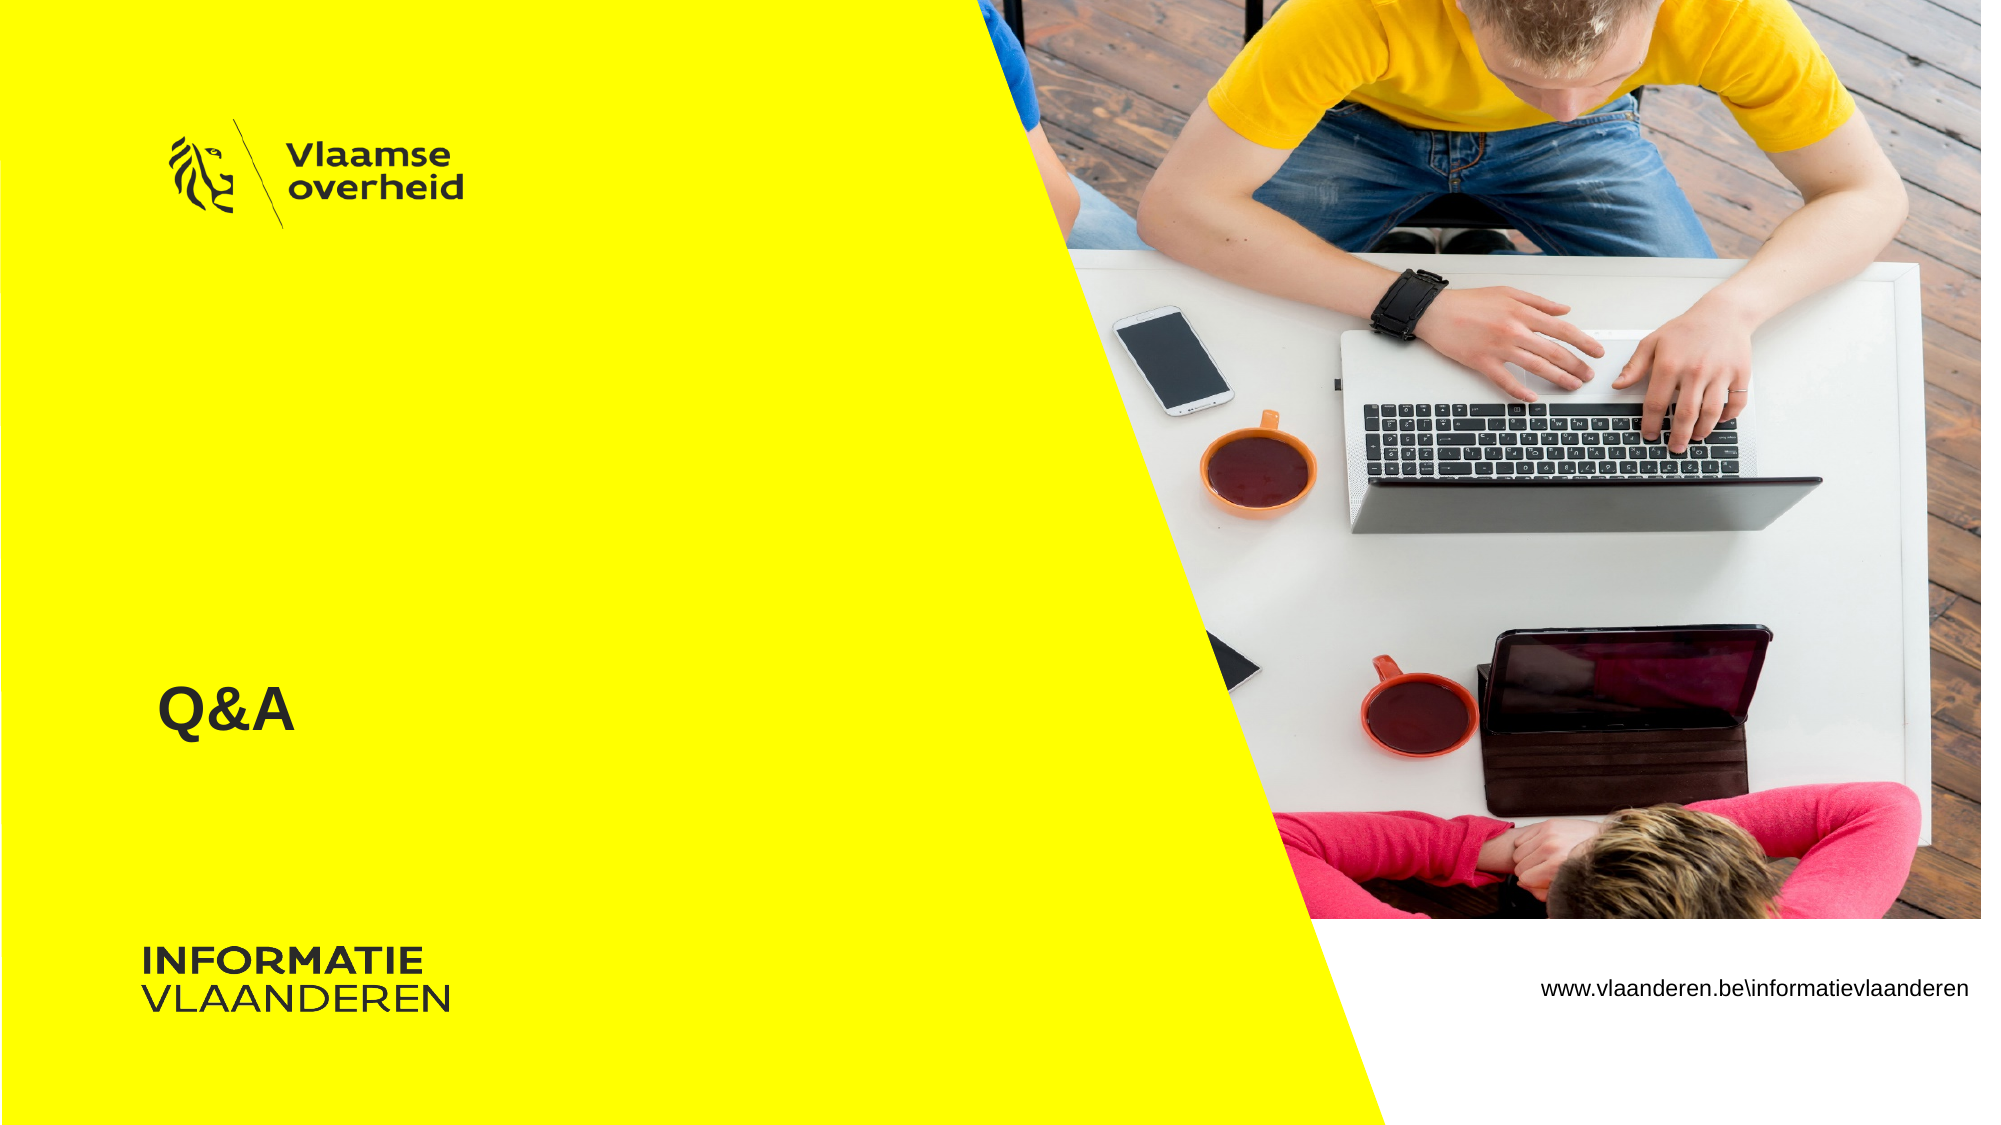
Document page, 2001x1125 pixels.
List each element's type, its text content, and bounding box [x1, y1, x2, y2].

title Q&A [150, 541, 1045, 847]
picture [978, 0, 1981, 919]
picture [141, 946, 449, 1012]
picture [141, 113, 535, 234]
